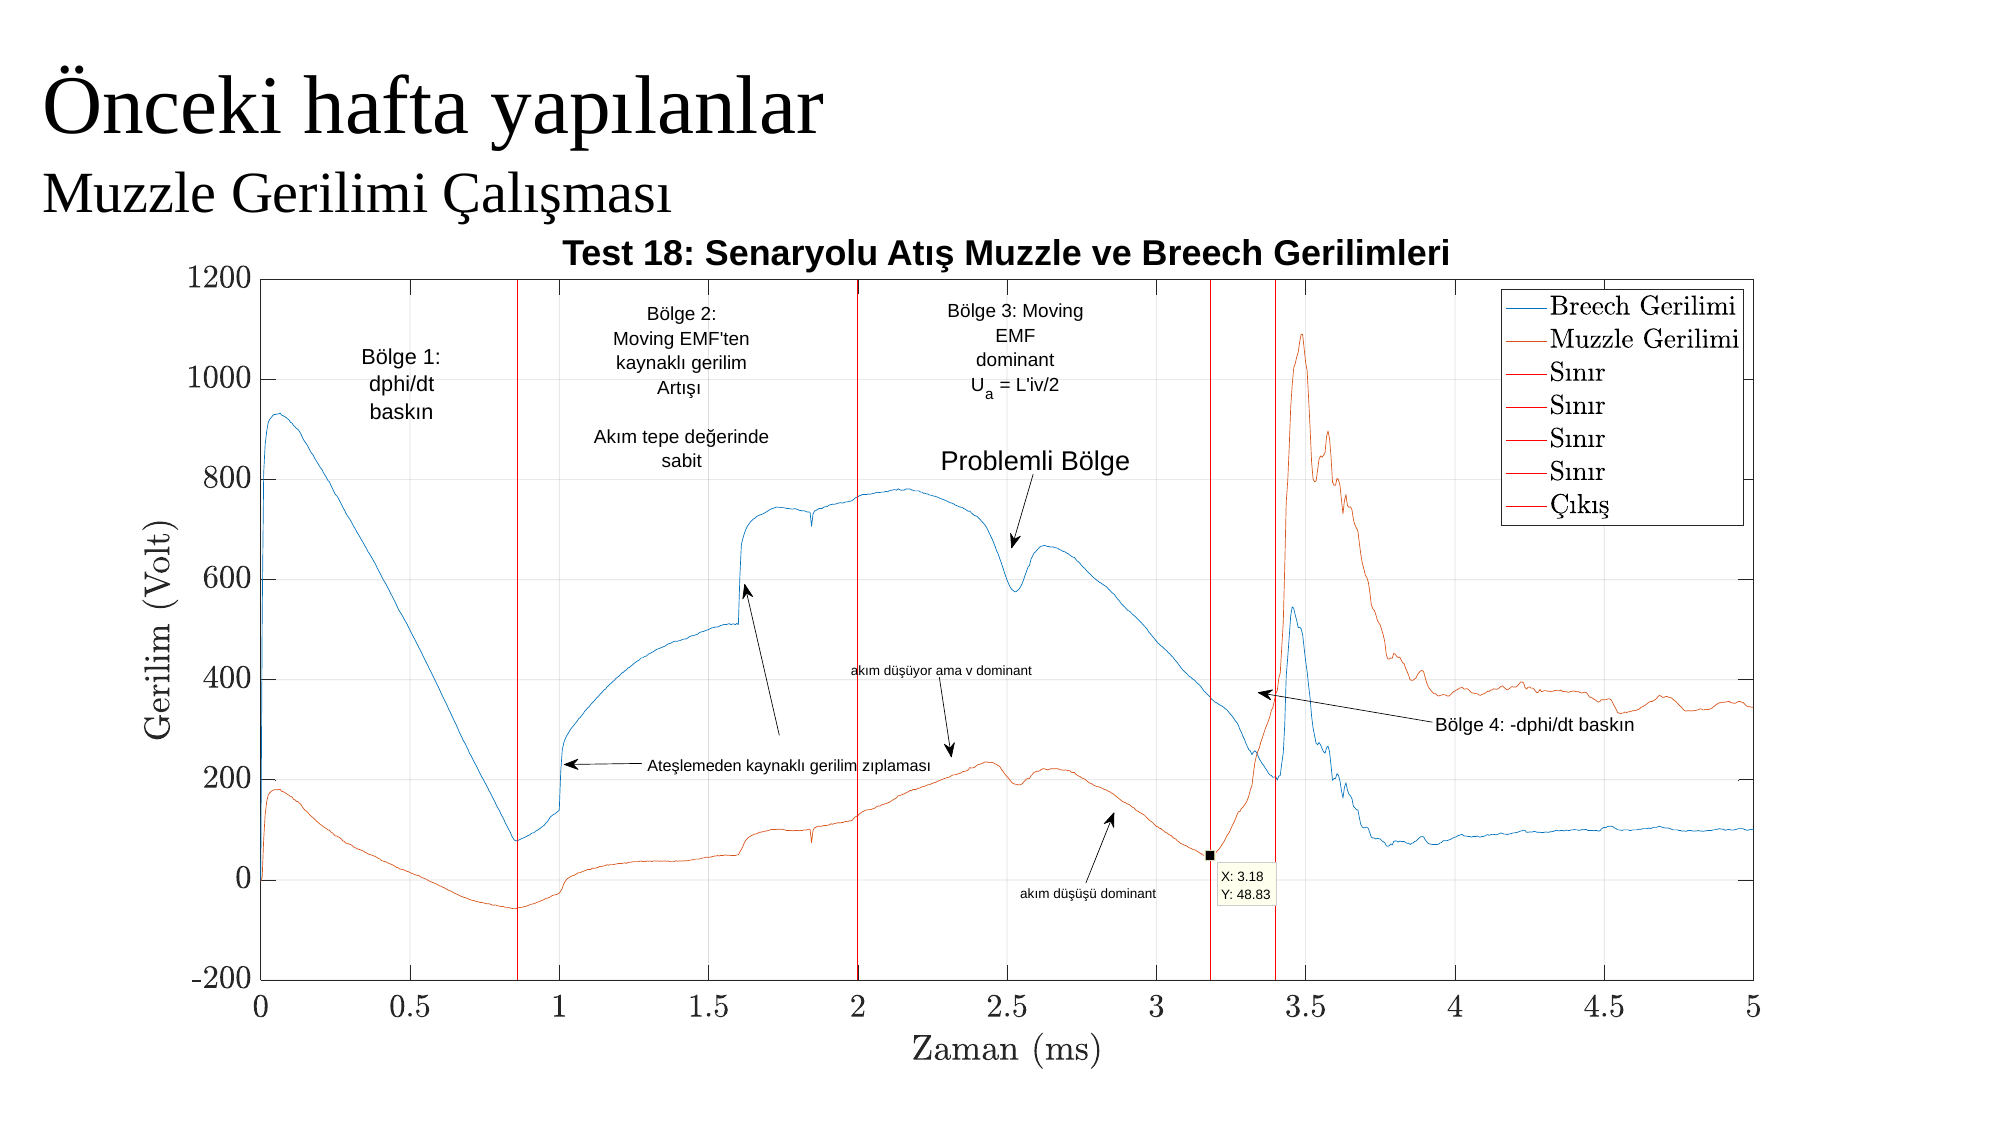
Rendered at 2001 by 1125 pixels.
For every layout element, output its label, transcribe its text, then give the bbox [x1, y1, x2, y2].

picture [9, 215, 1936, 1074]
text_box Önceki hafta yapılanlar [27, 0, 1752, 215]
